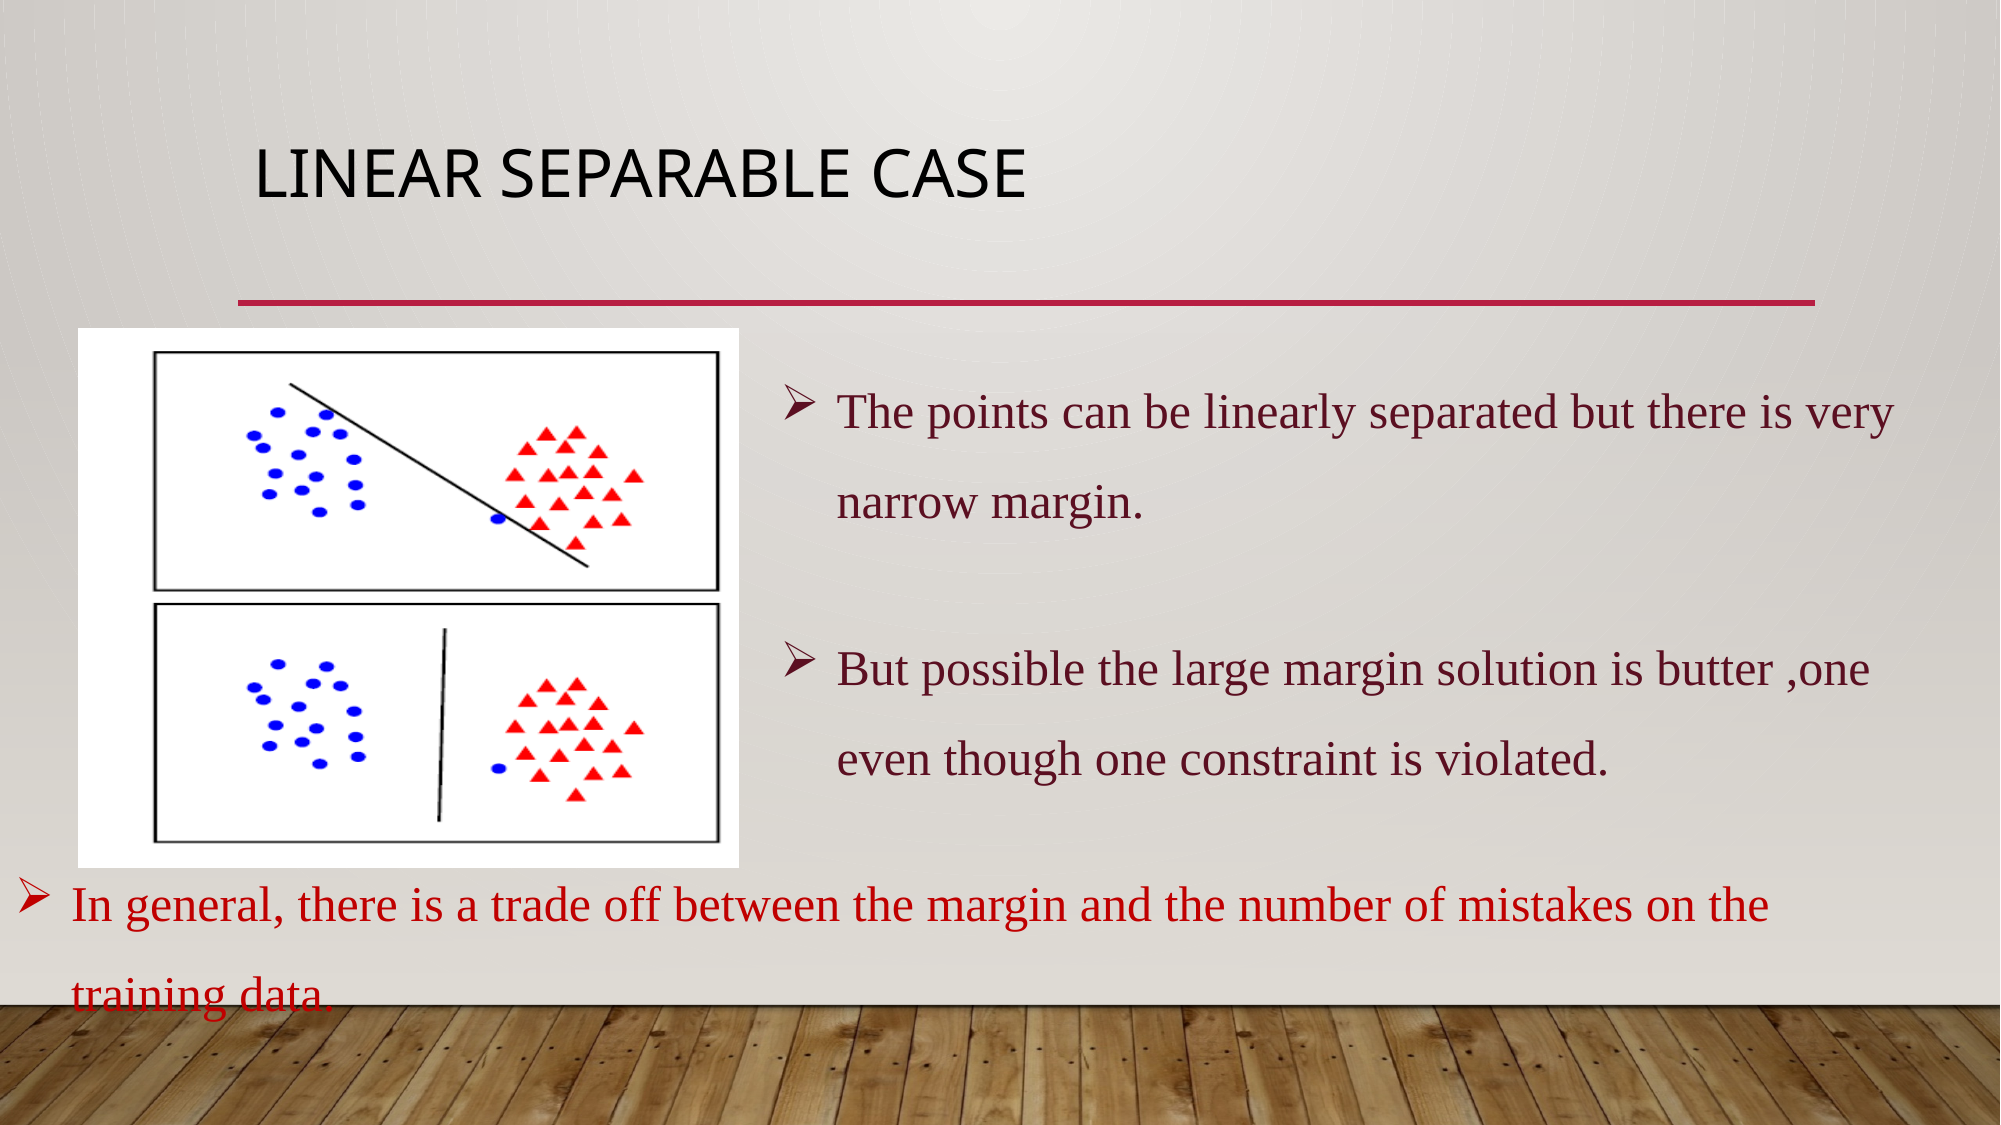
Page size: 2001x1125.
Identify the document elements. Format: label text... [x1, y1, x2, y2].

text_box The points can be linearly separated but there is very narrow margin. [765, 341, 1935, 536]
picture [78, 327, 739, 868]
picture [0, 1005, 2000, 1125]
text_box But possible the large margin solution is butter ,one even though one constraint is violated. [765, 597, 1968, 793]
title Linear separable case [238, 131, 1814, 305]
text_box In general, there is a trade off between the margin and the number of mistakes on the training data. [0, 834, 1892, 1029]
